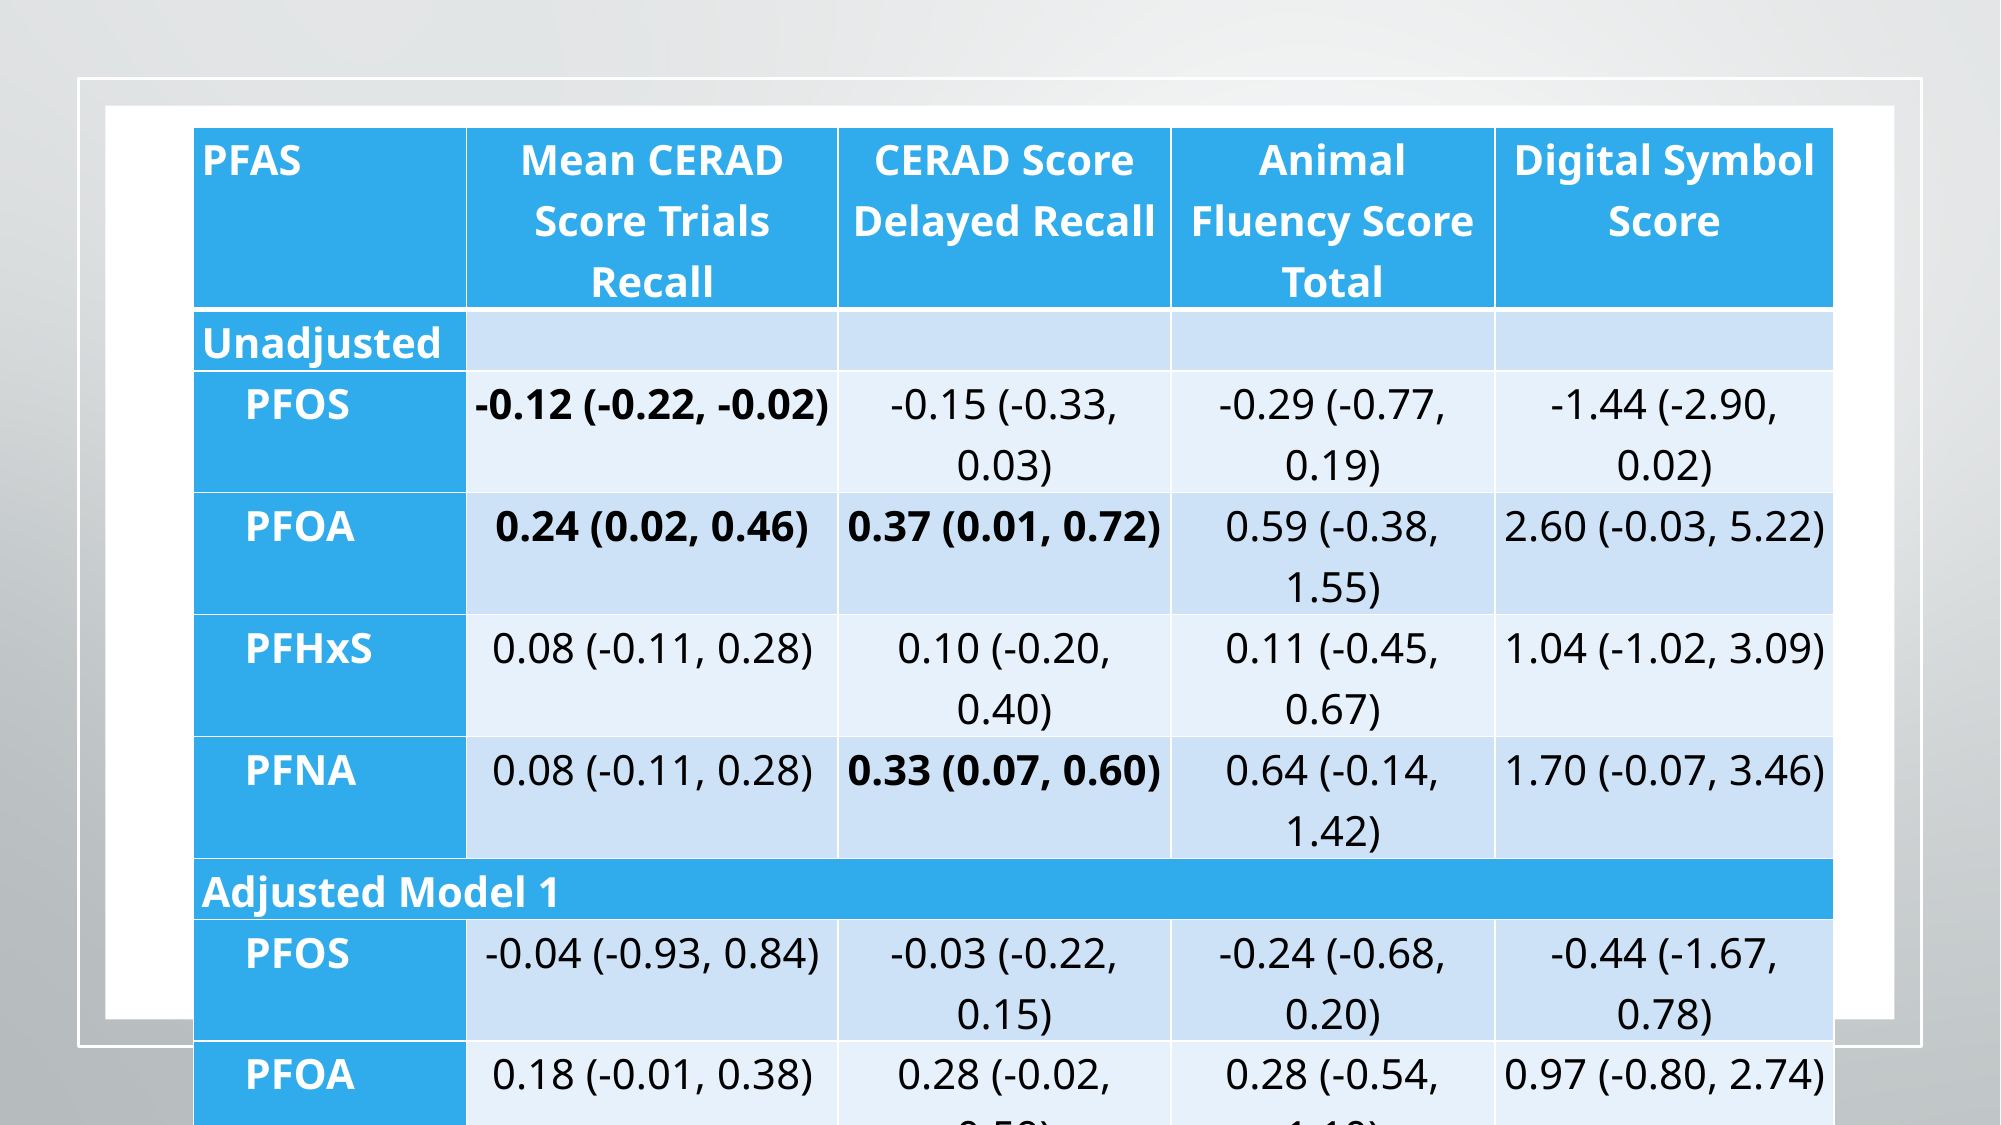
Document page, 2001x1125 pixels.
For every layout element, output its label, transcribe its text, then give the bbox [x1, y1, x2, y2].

table_cell 0.37 (0.01, 0.72) [839, 493, 1170, 614]
table_header Animal Fluency Score Total [1172, 128, 1494, 307]
table_cell 0.08 (-0.11, 0.28) [467, 737, 837, 858]
table_cell Adjusted Model 1 [194, 859, 1833, 919]
table_cell [1496, 312, 1833, 370]
table_cell PFOA [194, 493, 466, 614]
text_box [104, 104, 1896, 1021]
table_cell -0.04 (-0.93, 0.84) [467, 920, 837, 1040]
table_cell 2.60 (-0.03, 5.22) [1496, 493, 1833, 614]
table_cell -0.12 (-0.22, -0.02) [467, 372, 837, 492]
table_cell 0.08 (-0.11, 0.28) [467, 615, 837, 736]
table_cell PFOS [194, 372, 466, 492]
table_cell 0.28 (-0.02, 0.59) [839, 1042, 1170, 1125]
table_cell 1.04 (-1.02, 3.09) [1496, 615, 1833, 736]
text_box [0, 0, 2000, 1125]
table_cell 0.97 (-0.80, 2.74) [1496, 1042, 1833, 1125]
table_cell PFHxS [194, 615, 466, 736]
table_cell [467, 312, 837, 370]
table_cell -1.44 (-2.90, 0.02) [1496, 372, 1833, 492]
table_cell 0.11 (-0.45, 0.67) [1172, 615, 1494, 736]
table_cell -0.03 (-0.22, 0.15) [839, 920, 1170, 1040]
table_cell 0.33 (0.07, 0.60) [839, 737, 1170, 858]
table_cell 0.10 (-0.20, 0.40) [839, 615, 1170, 736]
text_box [77, 77, 1923, 1048]
table_cell 1.70 (-0.07, 3.46) [1496, 737, 1833, 858]
table_header Mean CERAD Score Trials Recall [467, 128, 837, 307]
table_cell PFNA [194, 737, 466, 858]
table_cell -0.44 (-1.67, 0.78) [1496, 920, 1833, 1040]
table_header CERAD Score Delayed Recall [839, 128, 1170, 307]
table_cell 0.24 (0.02, 0.46) [467, 493, 837, 614]
table_cell [839, 312, 1170, 370]
table_header PFAS [194, 128, 466, 307]
table_cell Unadjusted [194, 312, 466, 370]
table_cell PFOA [194, 1042, 466, 1125]
table_cell 0.64 (-0.14, 1.42) [1172, 737, 1494, 858]
table_cell -0.29 (-0.77, 0.19) [1172, 372, 1494, 492]
table_cell -0.15 (-0.33, 0.03) [839, 372, 1170, 492]
table_header Digital Symbol Score [1496, 128, 1833, 307]
table_cell 0.18 (-0.01, 0.38) [467, 1042, 837, 1125]
table_cell -0.24 (-0.68, 0.20) [1172, 920, 1494, 1040]
table_cell PFOS [194, 920, 466, 1040]
table_cell 0.28 (-0.54, 1.10) [1172, 1042, 1494, 1125]
table_cell 0.59 (-0.38, 1.55) [1172, 493, 1494, 614]
table_cell [1172, 312, 1494, 370]
